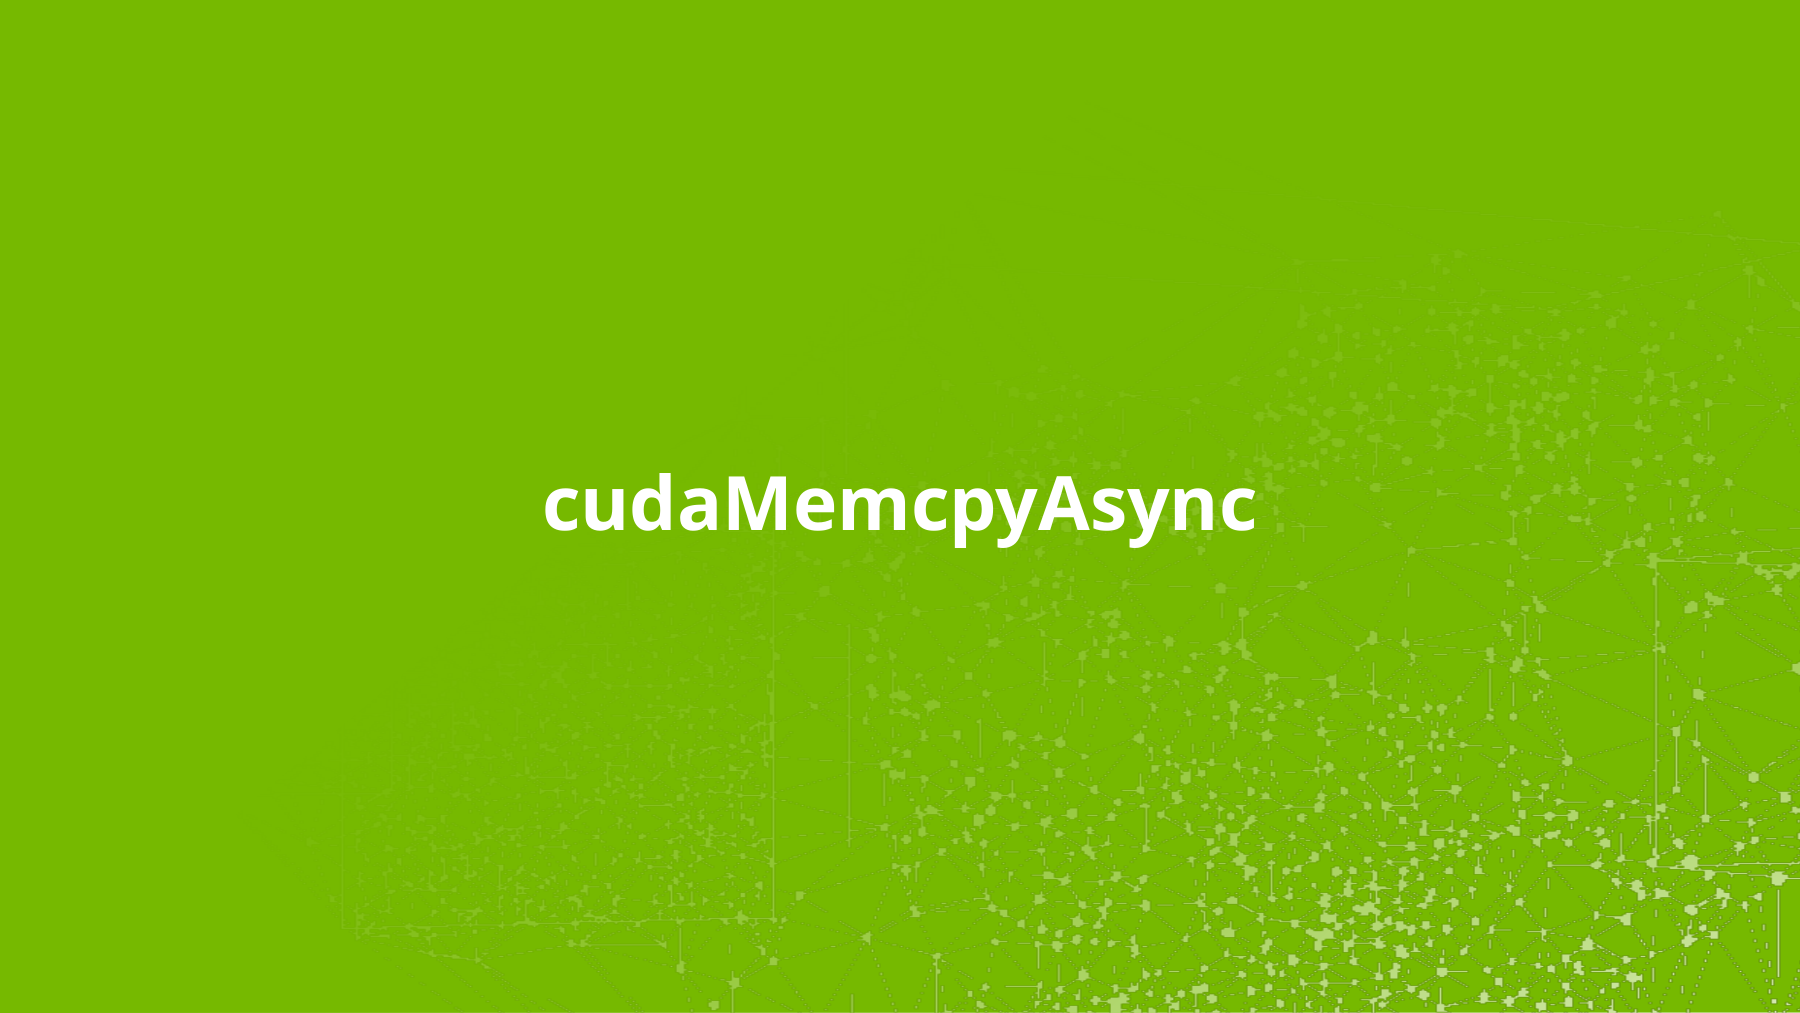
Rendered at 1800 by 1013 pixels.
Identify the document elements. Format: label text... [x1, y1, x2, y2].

title cudaMemcpyAsync [81, 457, 1719, 555]
